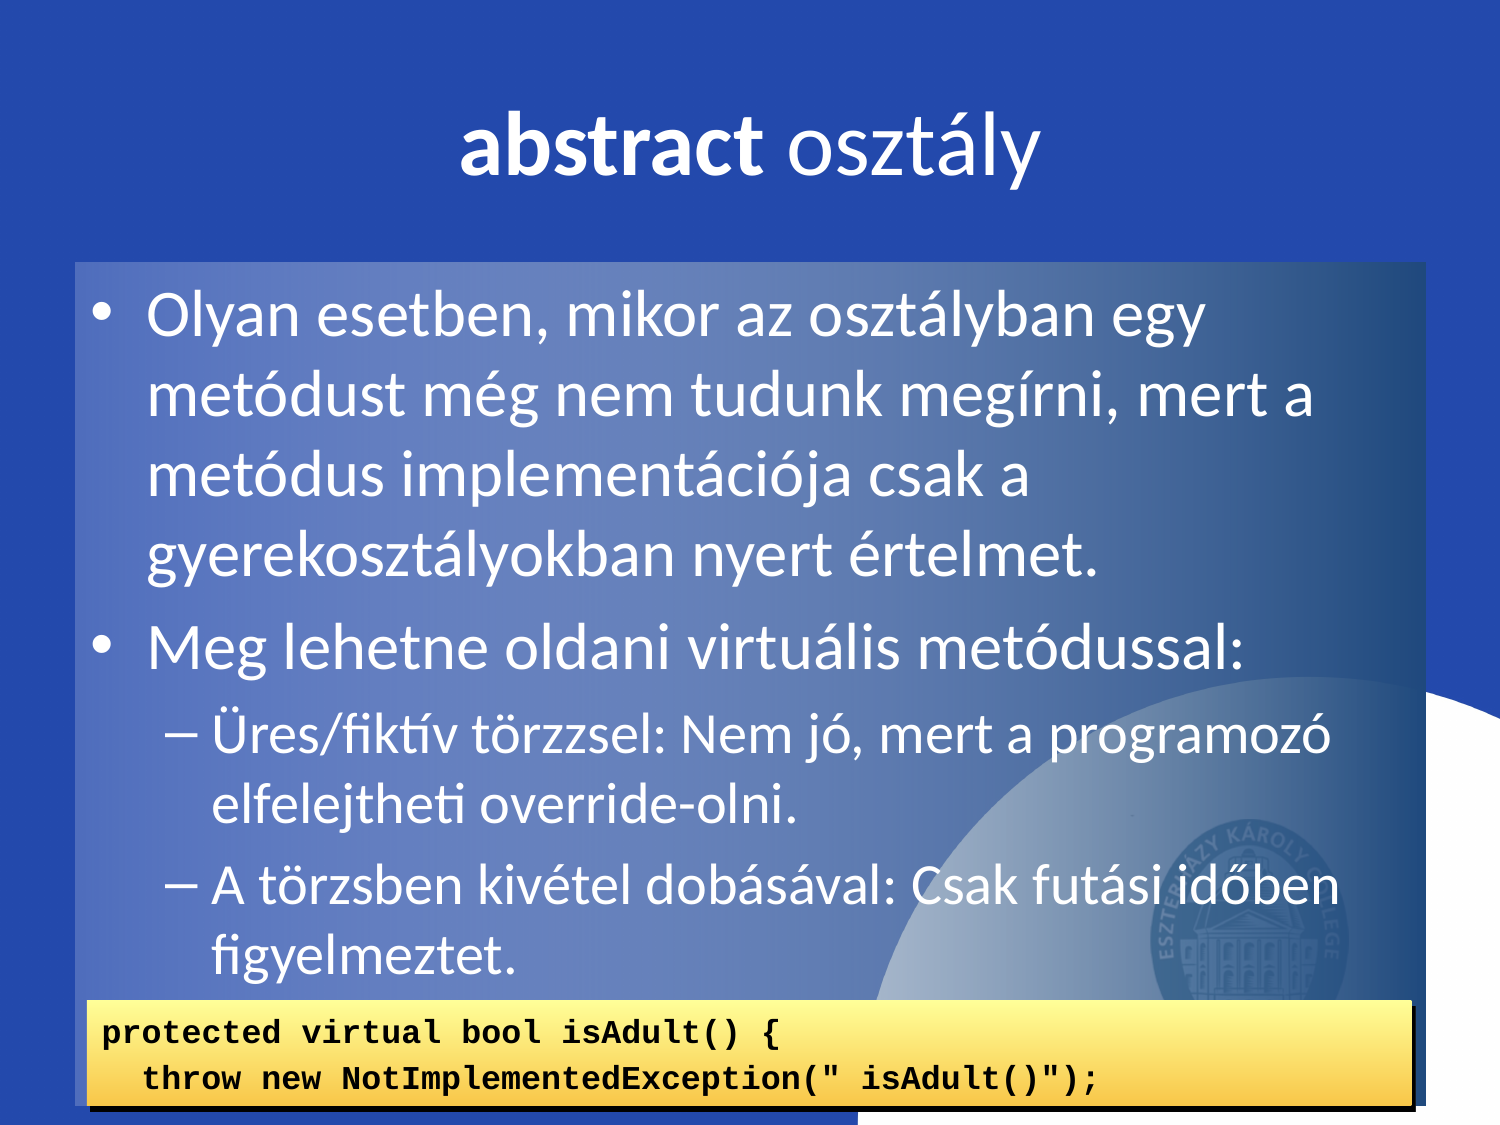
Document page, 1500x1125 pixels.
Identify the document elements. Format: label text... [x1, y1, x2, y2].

text_box protected virtual bool isAdult() { throw new NotImplementedException(" isAdult()"); [86, 1000, 1412, 1106]
picture [0, 0, 1500, 1125]
title abstract osztály [75, 45, 1425, 233]
list Olyan esetben, mikor az osztályban egy metódust még nem tudunk megírni, mert a metódus implementációja csak a gyerekosztályokban nyert értelmet. Meg lehetne oldani virtuális metódussal: Üres/fiktív törzzsel: Nem jó, mert a programozó elfelejtheti override-olni. A törzsben kivétel dobásával: Csak futási időben figyelmeztet. [75, 262, 1425, 1106]
